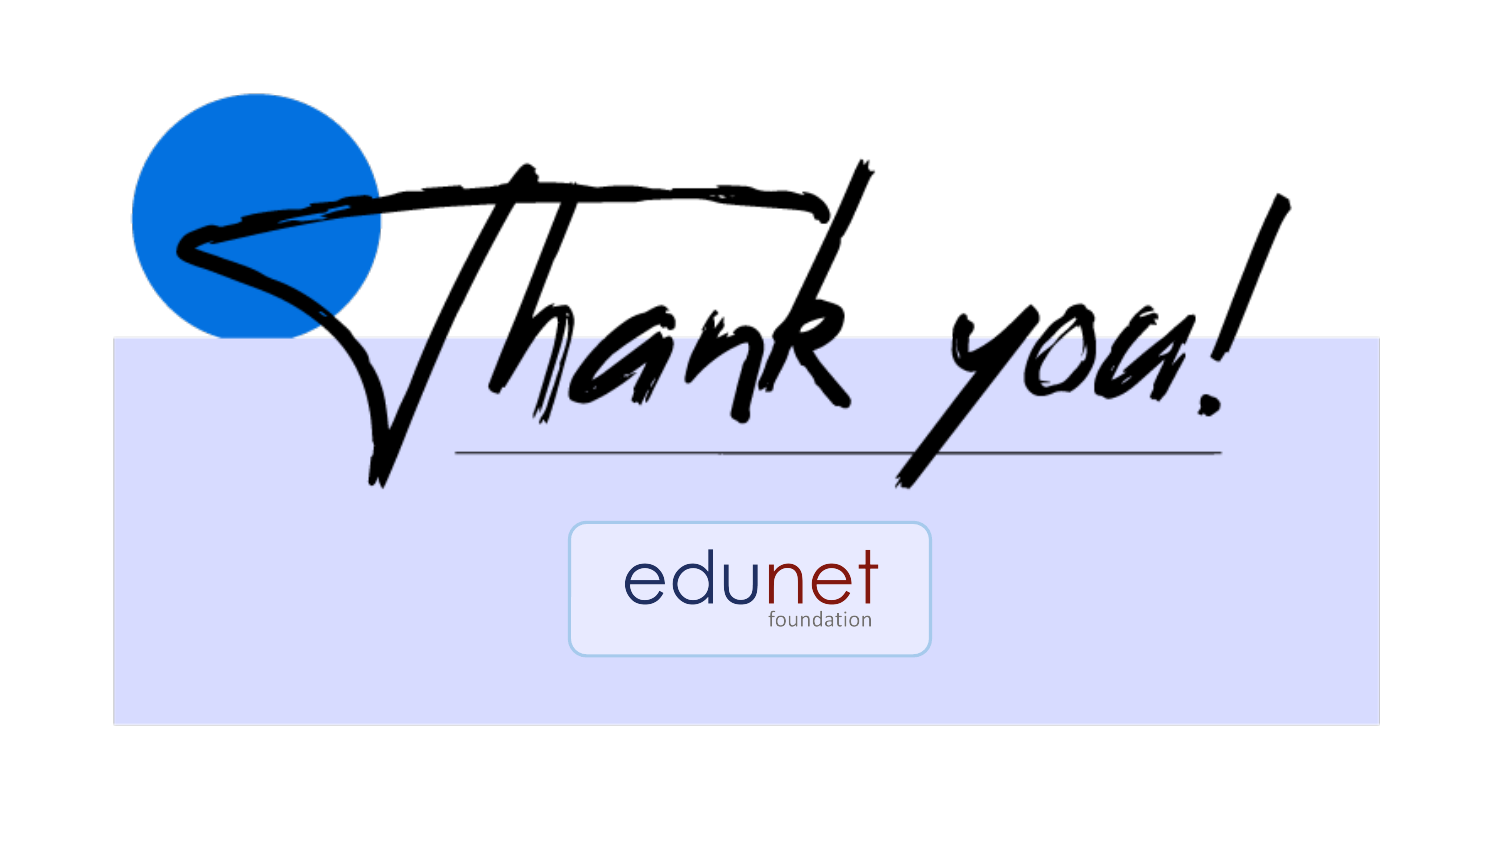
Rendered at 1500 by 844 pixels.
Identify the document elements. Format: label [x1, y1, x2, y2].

text_box [568, 521, 931, 657]
picture [93, 65, 1407, 779]
